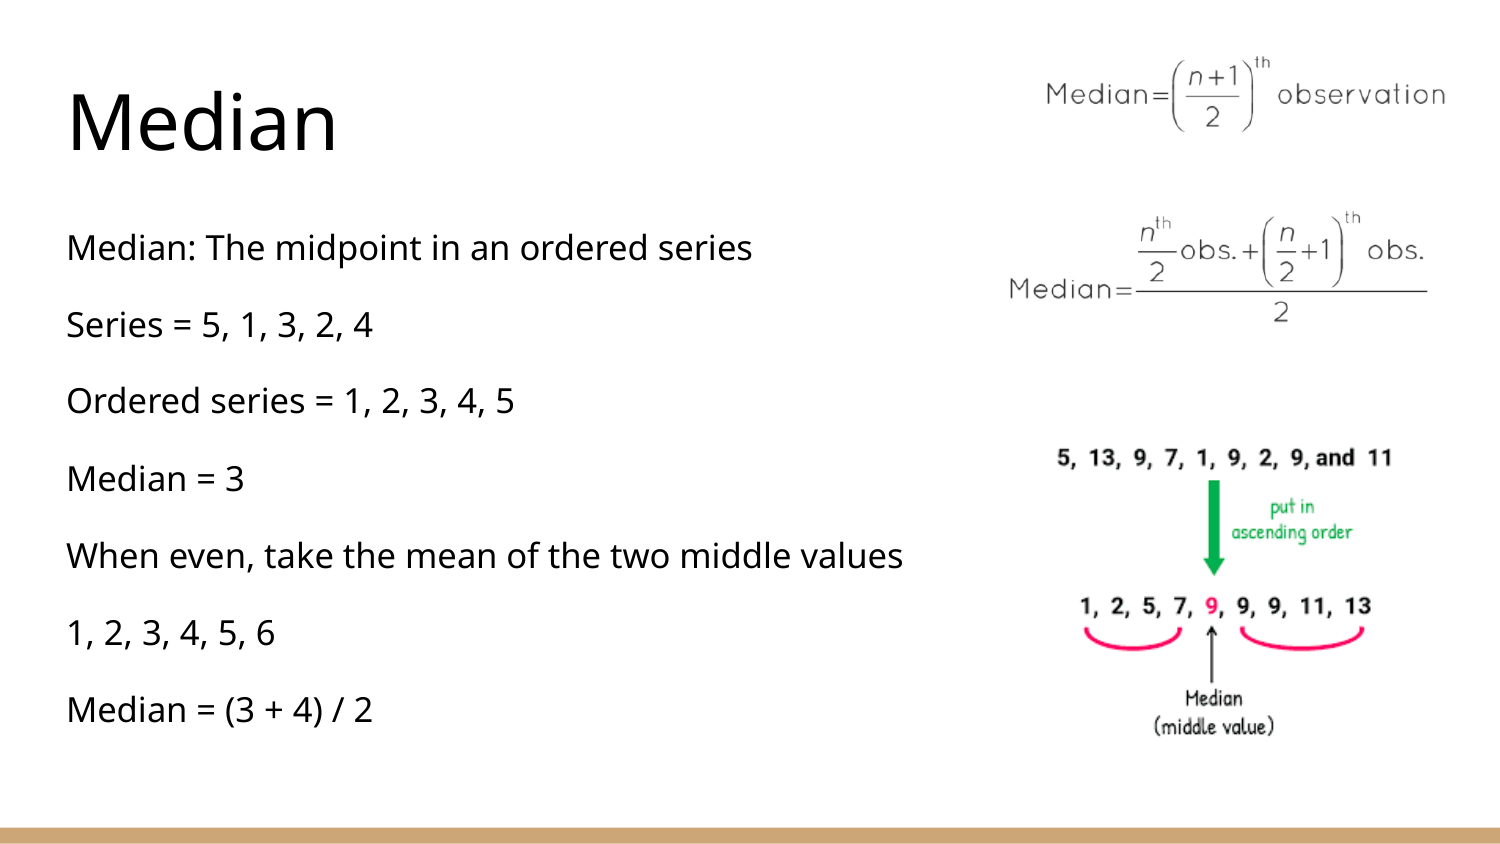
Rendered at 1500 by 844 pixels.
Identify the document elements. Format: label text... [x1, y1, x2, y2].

title Median [51, 51, 1449, 189]
picture [1001, 199, 1450, 355]
picture [1001, 23, 1450, 179]
picture [1041, 421, 1410, 759]
list Median: The midpoint in an ordered series Series = 5, 1, 3, 2, 4 Ordered series = 1, 2, 3, 4, 5 Median = 3 When even, take the mean of the two middle values 1, 2, 3, 4, 5, 6 Median = (3 + 4) / 2 [51, 200, 1449, 752]
